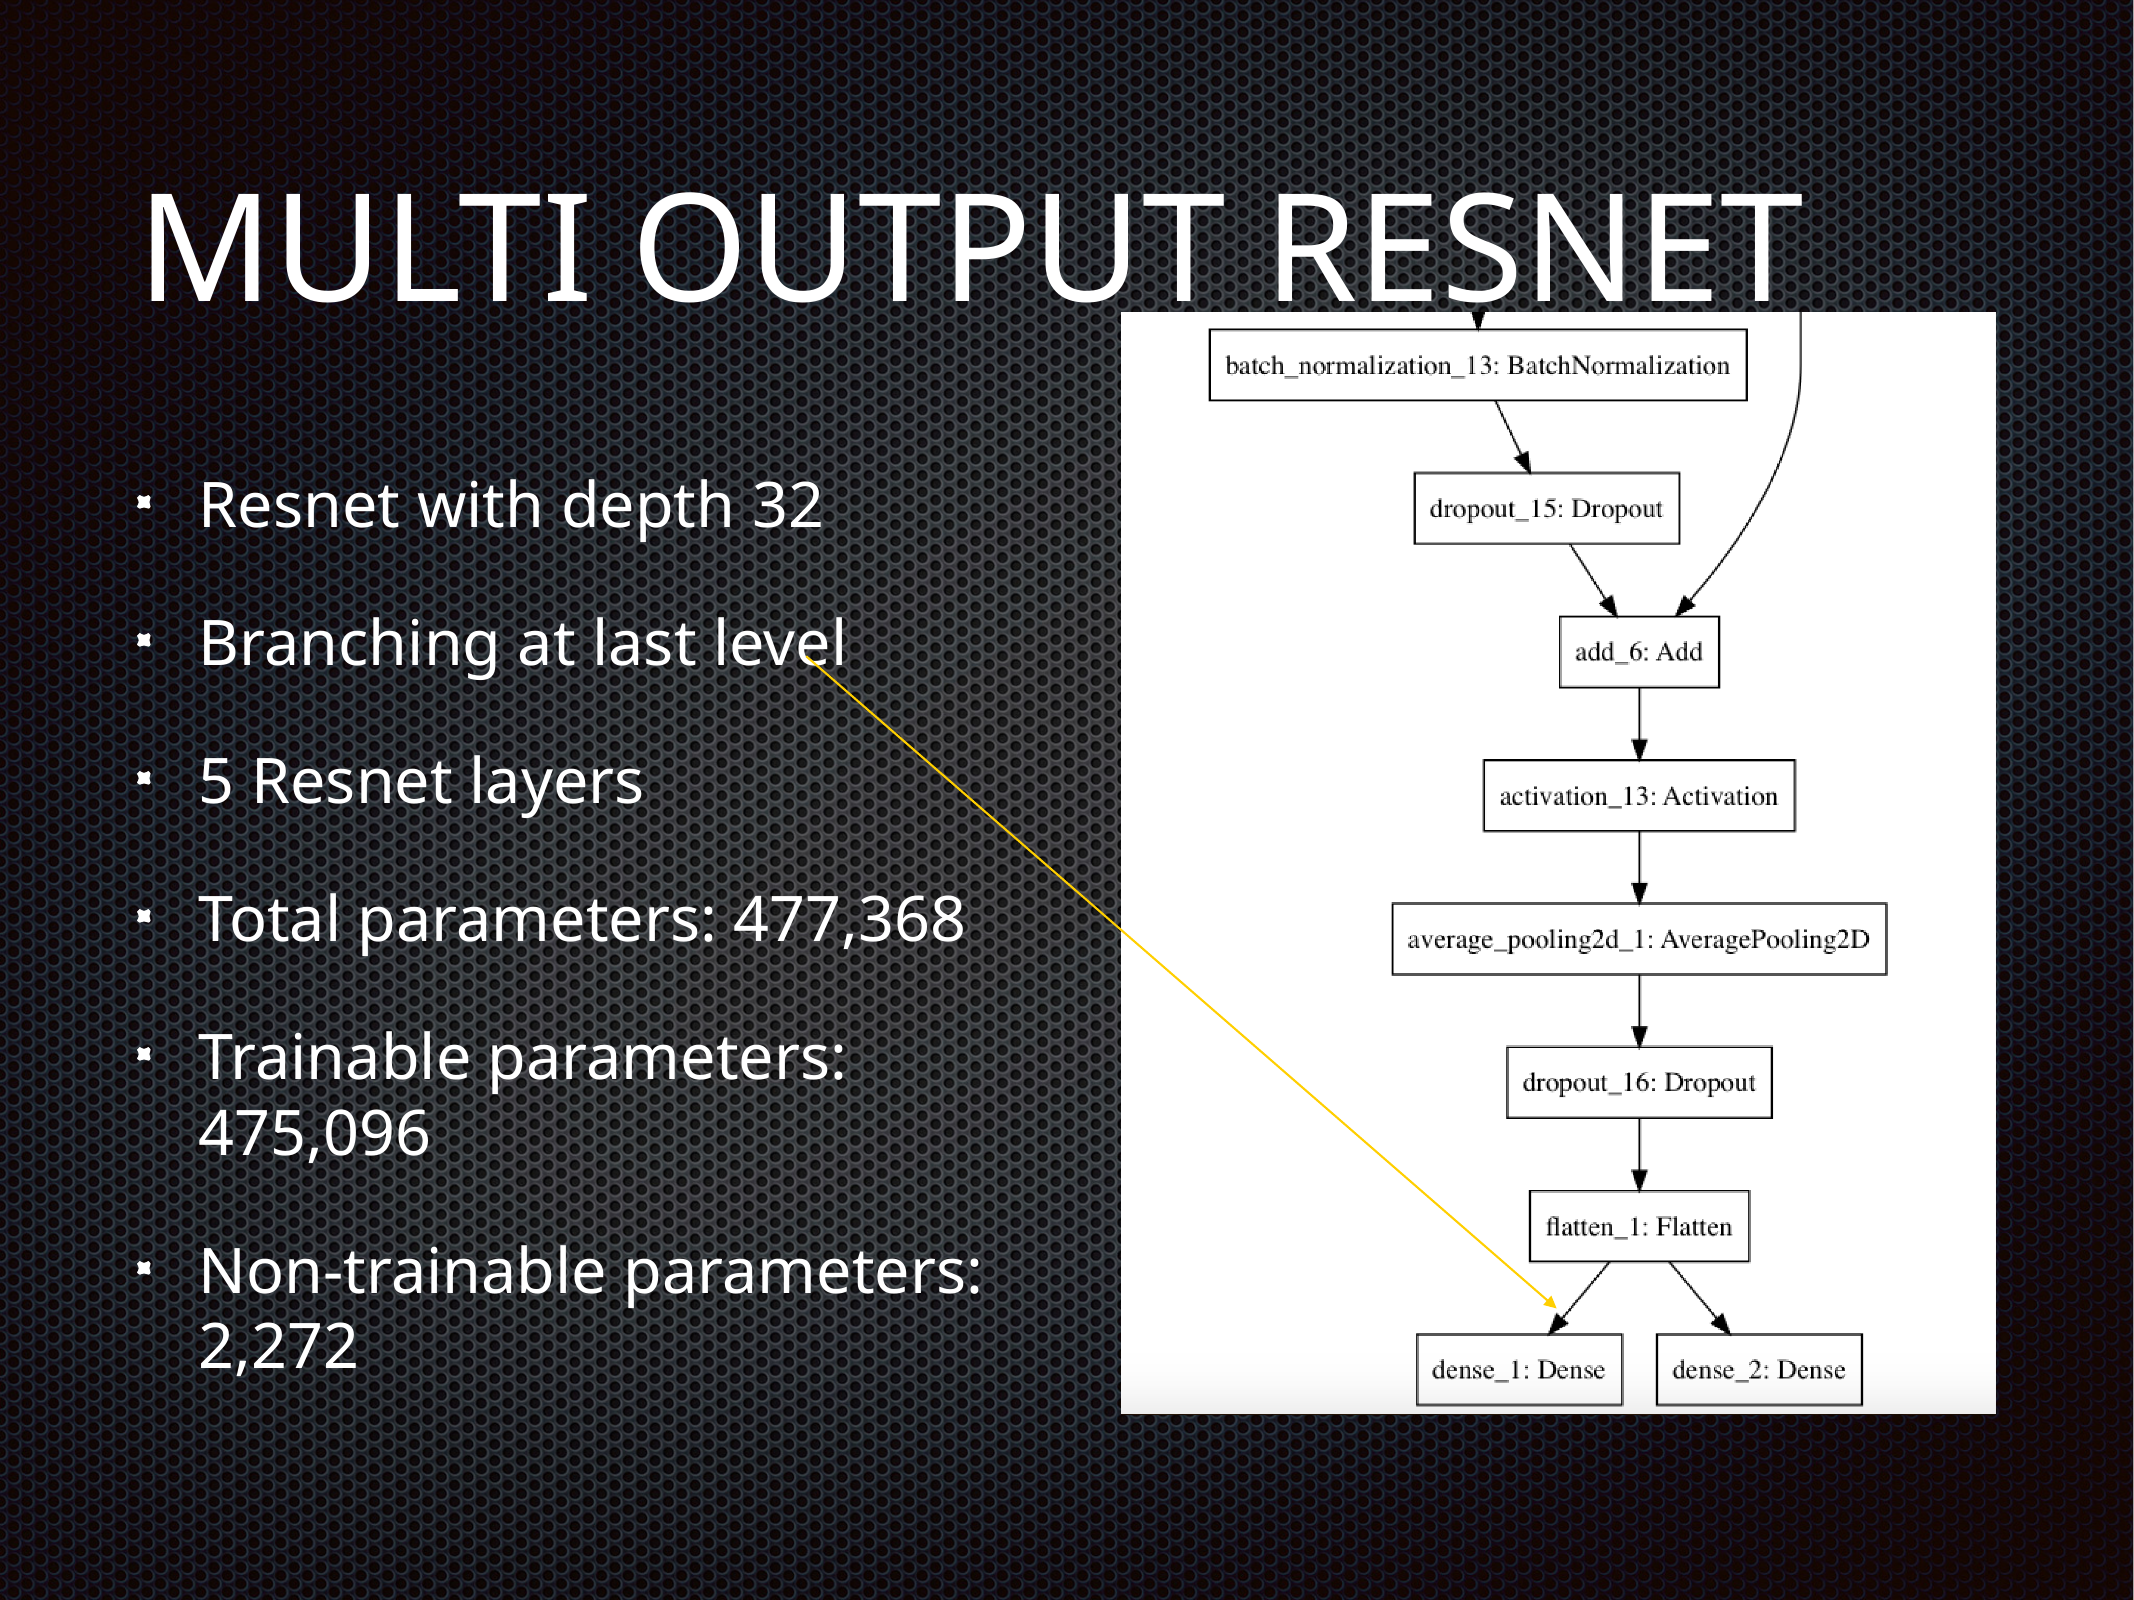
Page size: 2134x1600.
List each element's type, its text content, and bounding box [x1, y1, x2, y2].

list Resnet with depth 32 Branching at last level 5 Resnet layers Total parameters: 477,368 Trainable parameters: 475,096 Non-trainable parameters: 2,272 [128, 453, 1121, 1393]
title MULTI OUTPUT RESNET [128, 41, 2005, 443]
list Resnet with depth 32 Branching at last level 5 Resnet layers Total parameters: 477,368 Trainable parameters: 475,096 Non-trainable parameters: 2,272 [1996, 453, 2005, 1393]
picture [0, 0, 2134, 1600]
